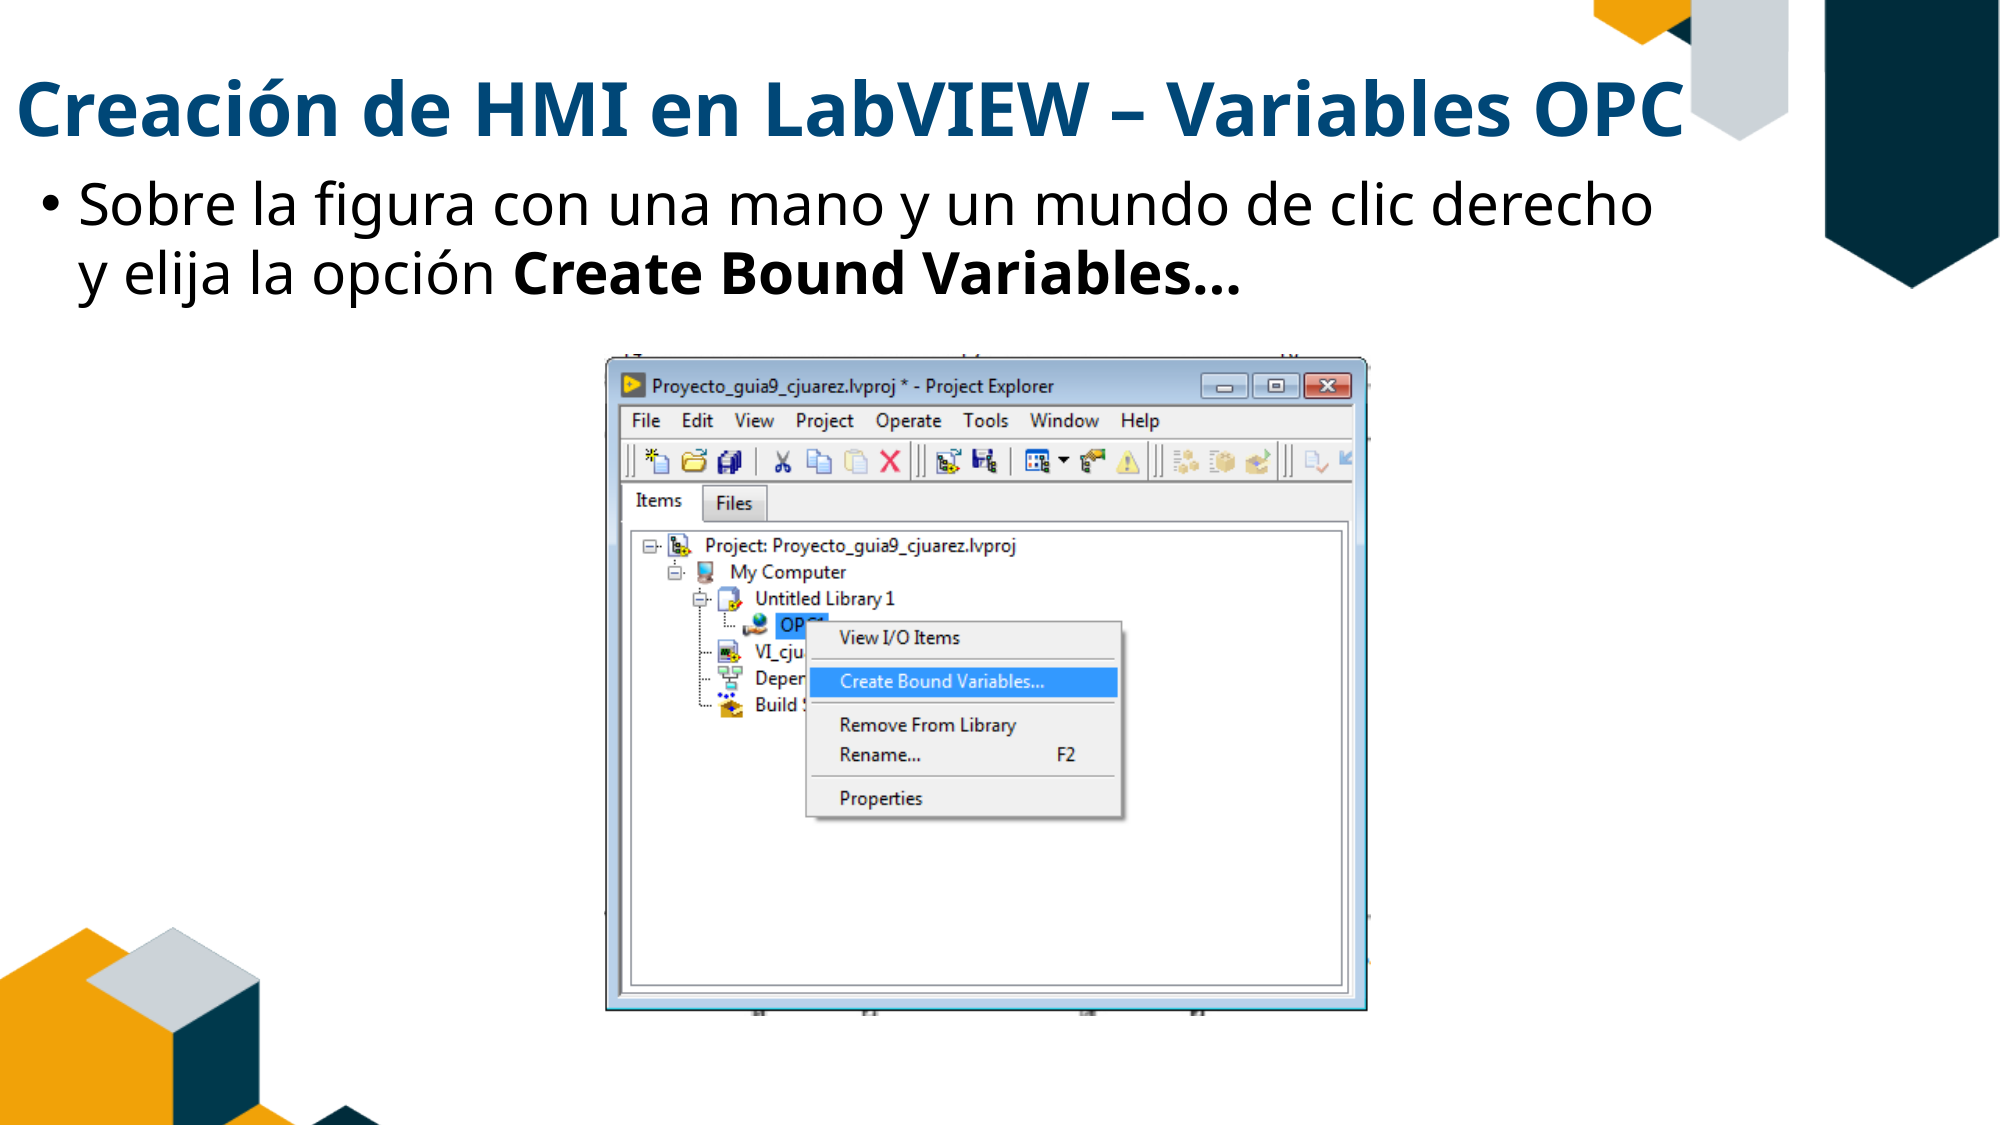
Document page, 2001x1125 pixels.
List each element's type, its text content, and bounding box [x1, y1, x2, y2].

picture [0, 927, 434, 1125]
picture [1566, 0, 2000, 289]
list Sobre la figura con una mano y un mundo de clic derecho y elija la opción Create Bound Variables… [25, 159, 1675, 874]
title Creación de HMI en LabVIEW – Variables OPC [0, 63, 1726, 160]
picture [604, 354, 1371, 1017]
